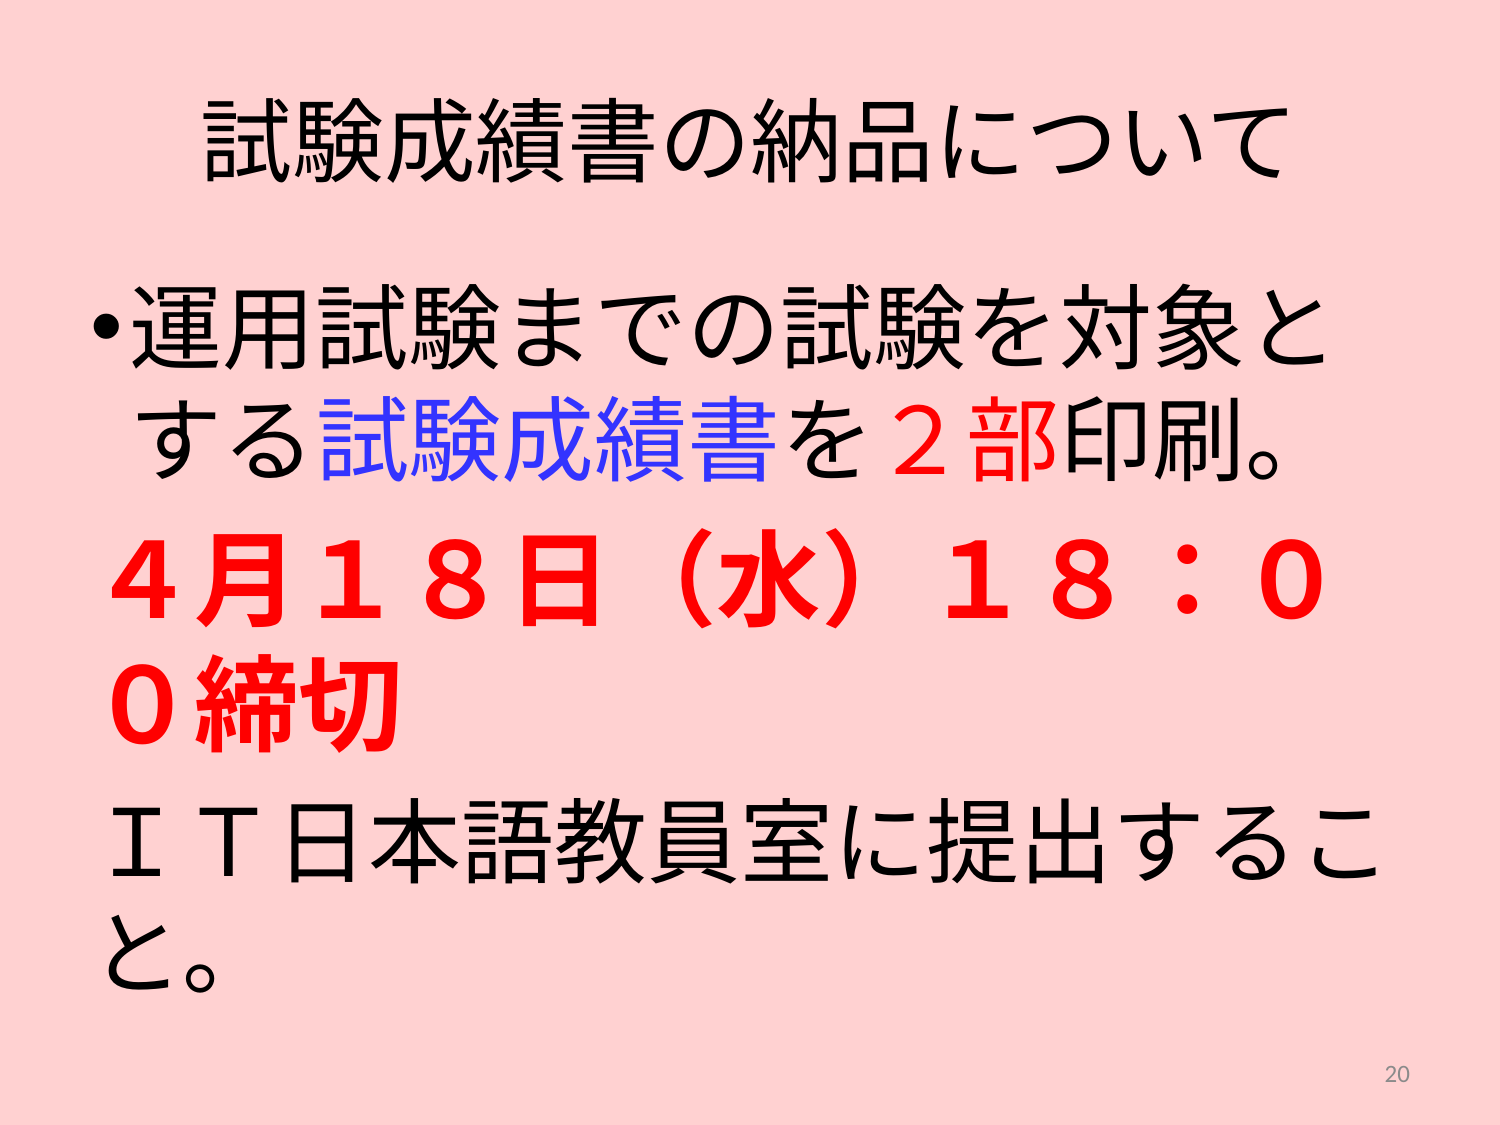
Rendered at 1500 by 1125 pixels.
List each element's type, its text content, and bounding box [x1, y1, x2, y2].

list 運用試験までの試験を対象とする試験成績書を２部印刷。 ４月１８日（水）１８：００締切 ＩＴ日本語教員室に提出すること。 [75, 262, 1425, 1025]
slide_number 20 [1074, 1042, 1425, 1103]
title 試験成績書の納品について [75, 45, 1425, 233]
